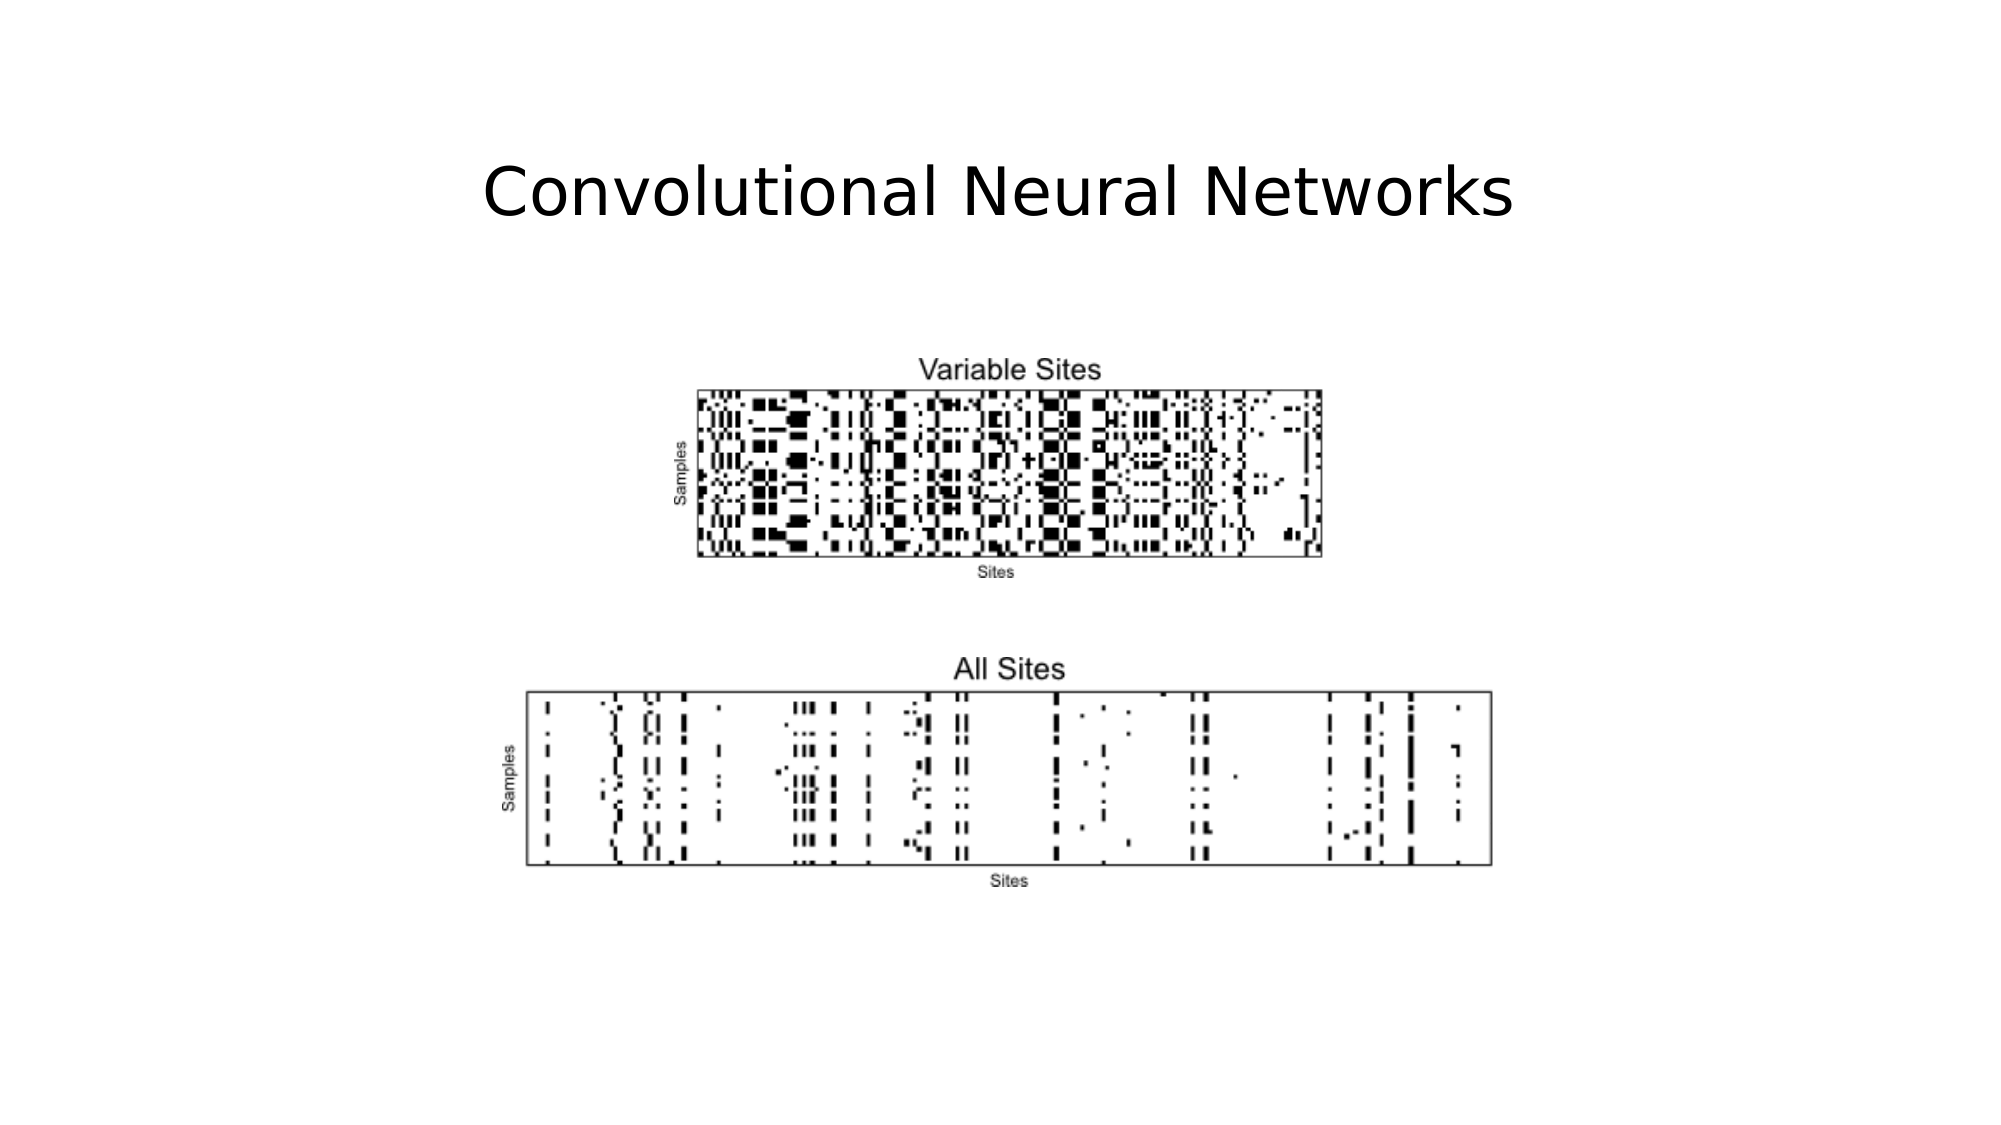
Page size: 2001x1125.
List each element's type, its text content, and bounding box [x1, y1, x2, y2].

text_box Convolutional Neural Networks [348, 141, 1652, 236]
picture [674, 358, 1326, 579]
picture [502, 657, 1498, 887]
